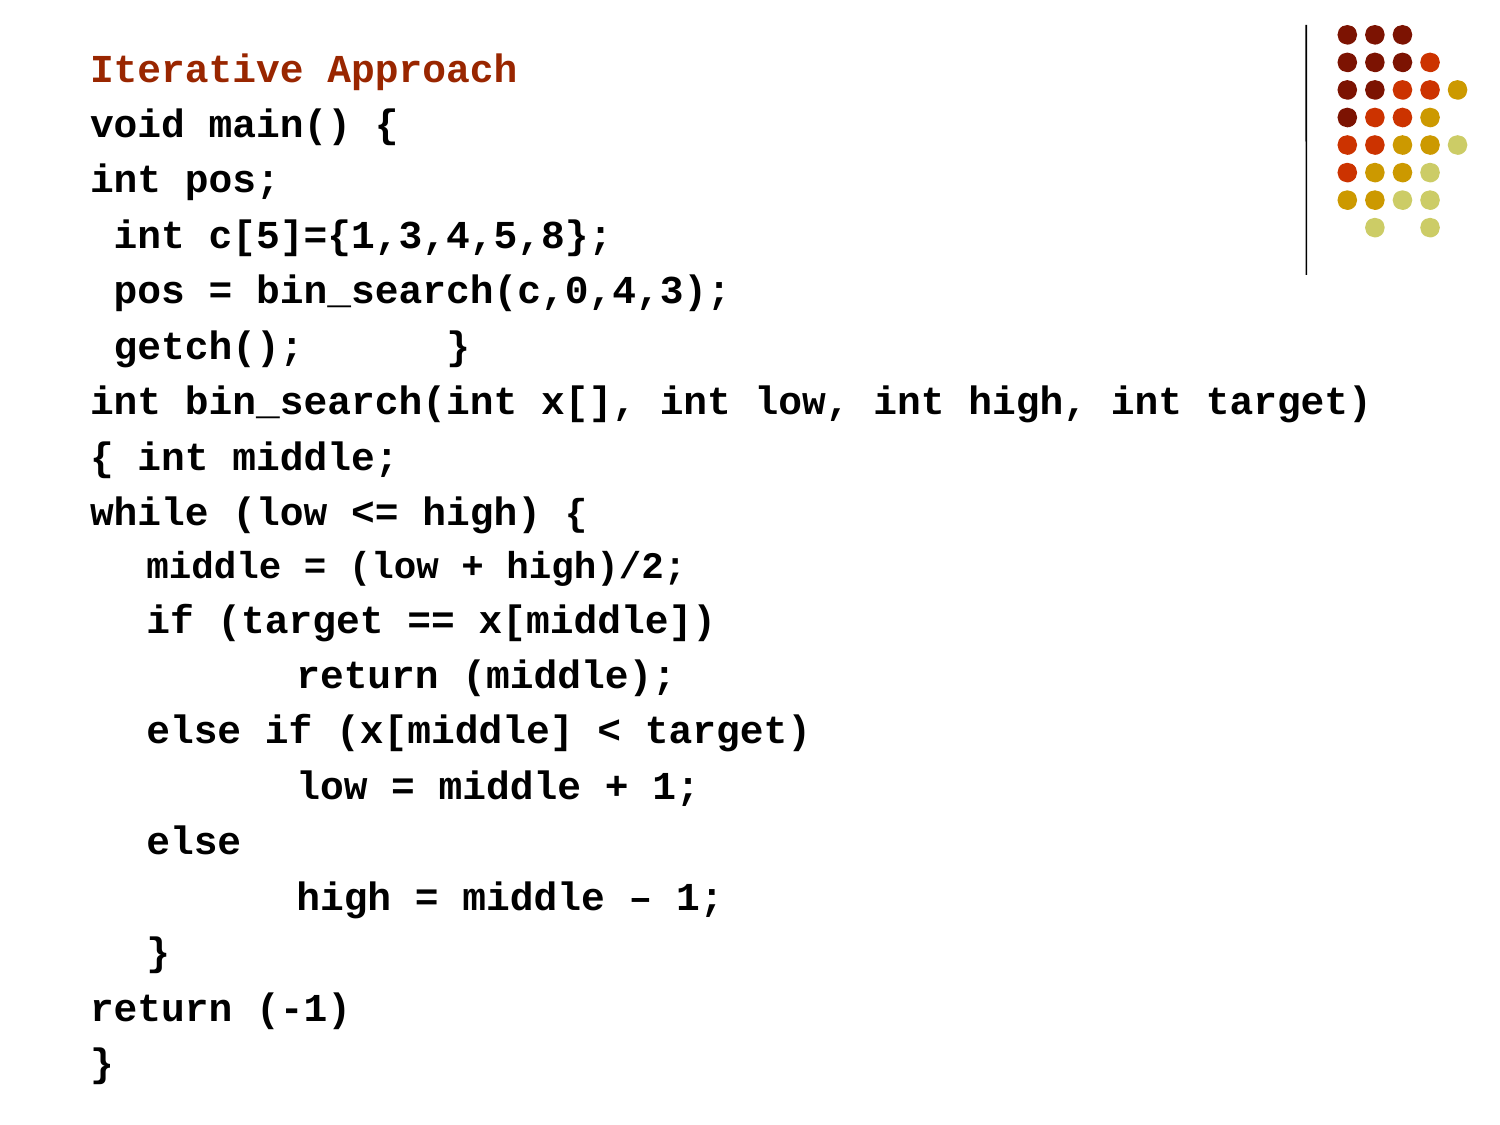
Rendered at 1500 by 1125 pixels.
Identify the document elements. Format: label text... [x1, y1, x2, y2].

list Iterative Approach void main() { int pos; int c[5]={1,3,4,5,8}; pos = bin_search(c,0,4,3); getch(); } int bin_search(int x[], int low, int high, int target) { int middle; while (low <= high) { middle = (low + high)/2; if (target == x[middle]) return (middle); else if (x[middle] < target) low = middle + 1; else high = middle – 1; } return (-1) } [74, 34, 1426, 1006]
